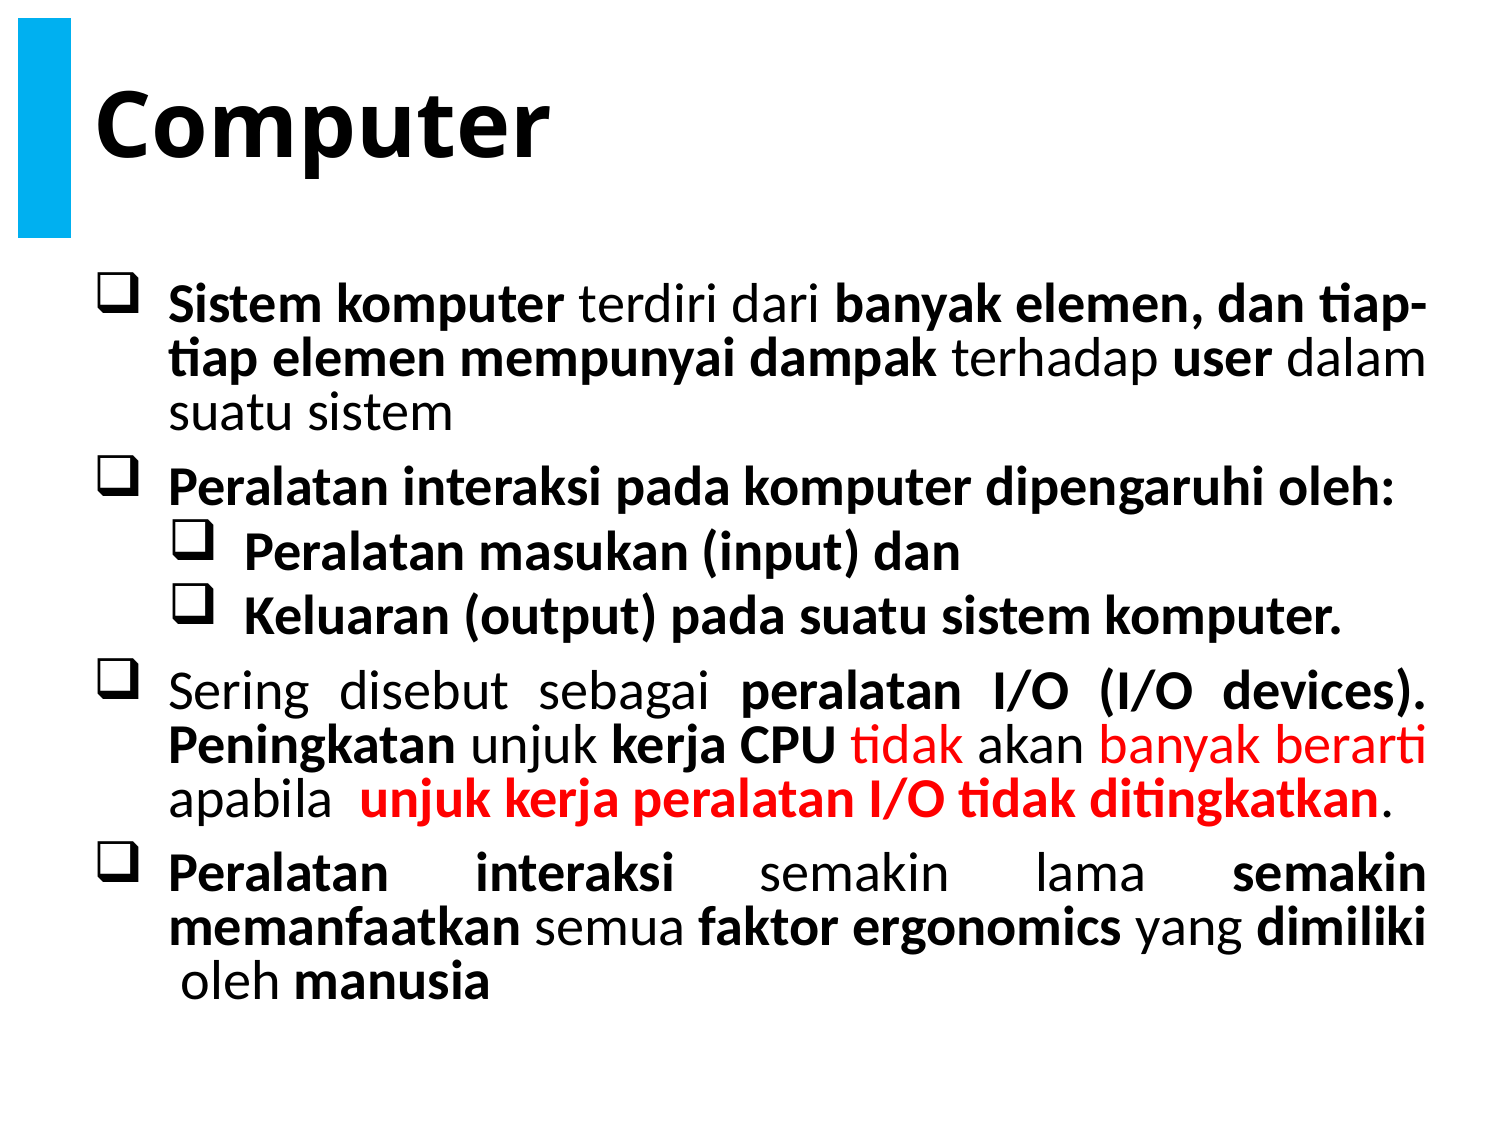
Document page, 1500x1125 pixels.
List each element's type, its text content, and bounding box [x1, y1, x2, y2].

list Sistem komputer terdiri dari banyak elemen, dan tiap-tiap elemen mempunyai dampak terhadap user dalam suatu sistem Peralatan interaksi pada komputer dipengaruhi oleh: Peralatan masukan (input) dan Keluaran (output) pada suatu sistem komputer. Sering disebut sebagai peralatan I/O (I/O devices). Peningkatan unjuk kerja CPU tidak akan banyak berarti apabila unjuk kerja peralatan I/O tidak ditingkatkan. Peralatan interaksi semakin lama semakin memanfaatkan semua faktor ergonomics yang dimiliki oleh manusia [78, 272, 1443, 1070]
title Computer [78, 19, 1443, 237]
